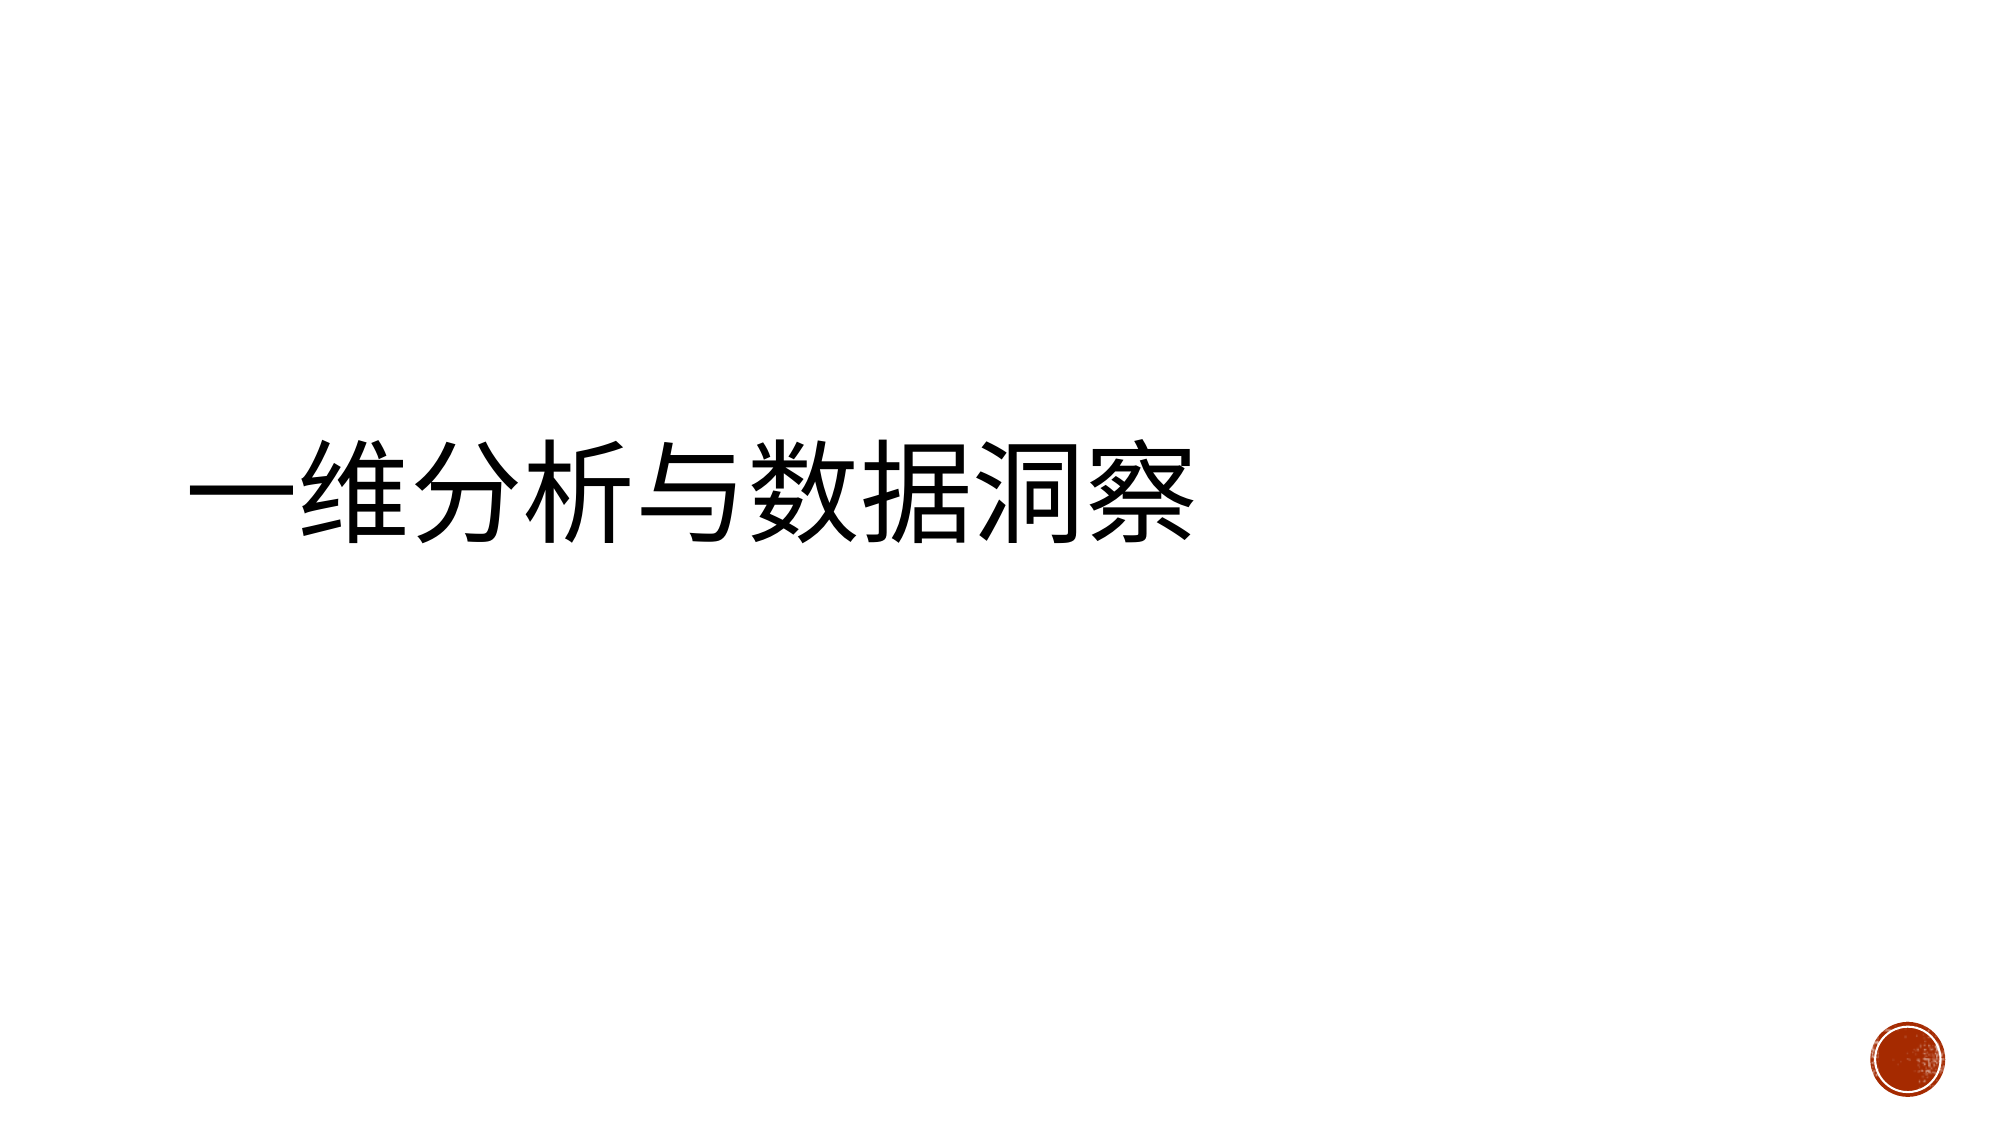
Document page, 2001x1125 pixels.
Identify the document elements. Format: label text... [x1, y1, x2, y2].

title 一维分析与数据洞察 [170, 365, 1821, 630]
